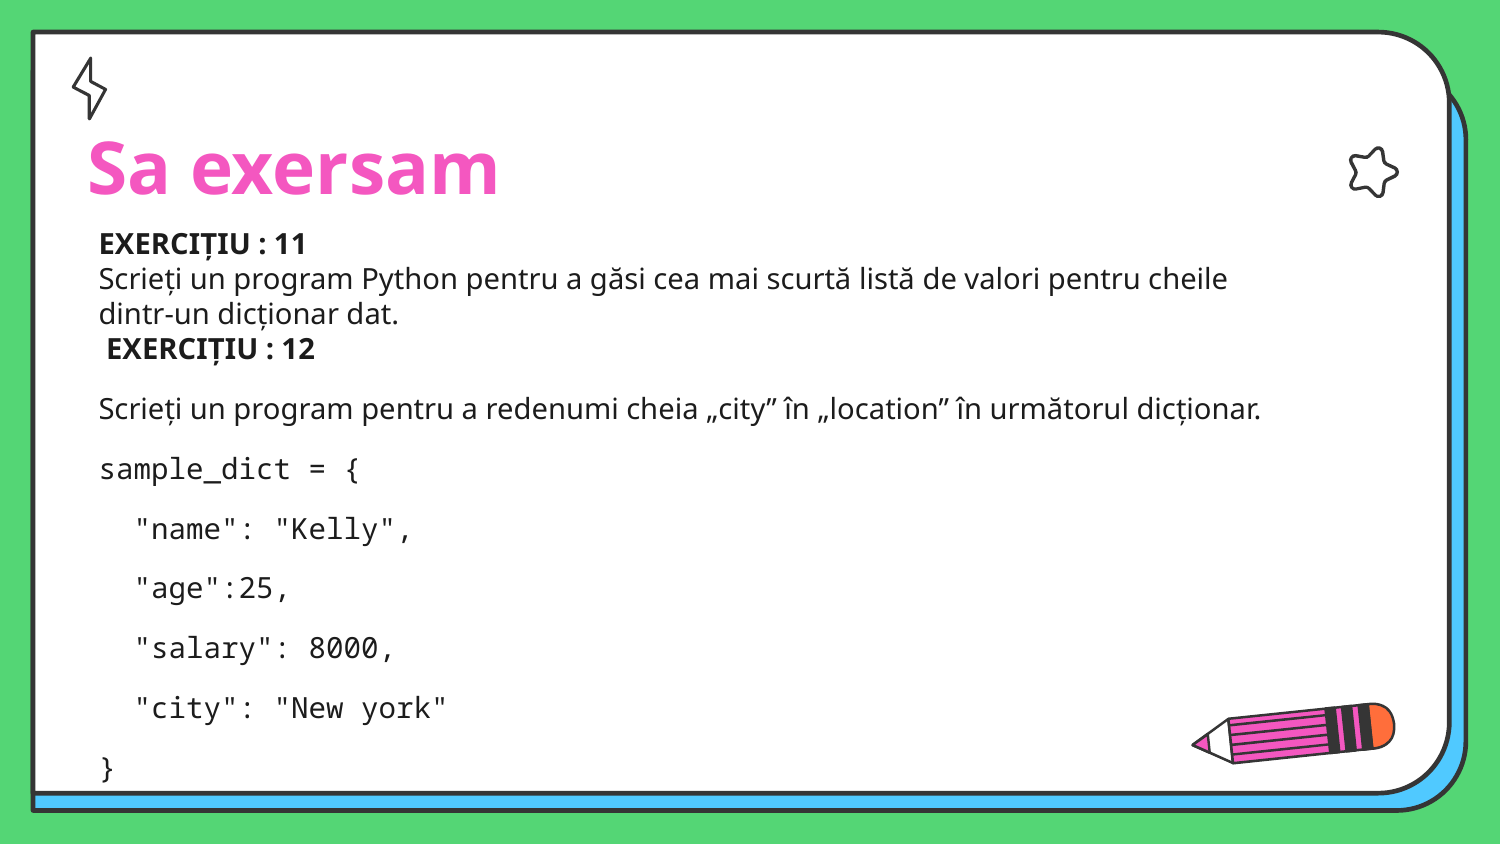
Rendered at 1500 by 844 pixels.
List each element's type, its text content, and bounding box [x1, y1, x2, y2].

title Sa exersam [81, 115, 1391, 305]
text_box EXERCIȚIU : 11 Scrieți un program Python pentru a găsi cea mai scurtă listă de valori pentru cheile dintr-un dicționar dat. EXERCIȚIU : 12 Scrieți un program pentru a redenumi cheia „city” în „location” în următorul dicționar. sample_dict = { "name": "Kelly", "age":25, "salary": 8000, "city": "New york" } [83, 217, 1291, 844]
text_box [1239, 649, 1362, 834]
